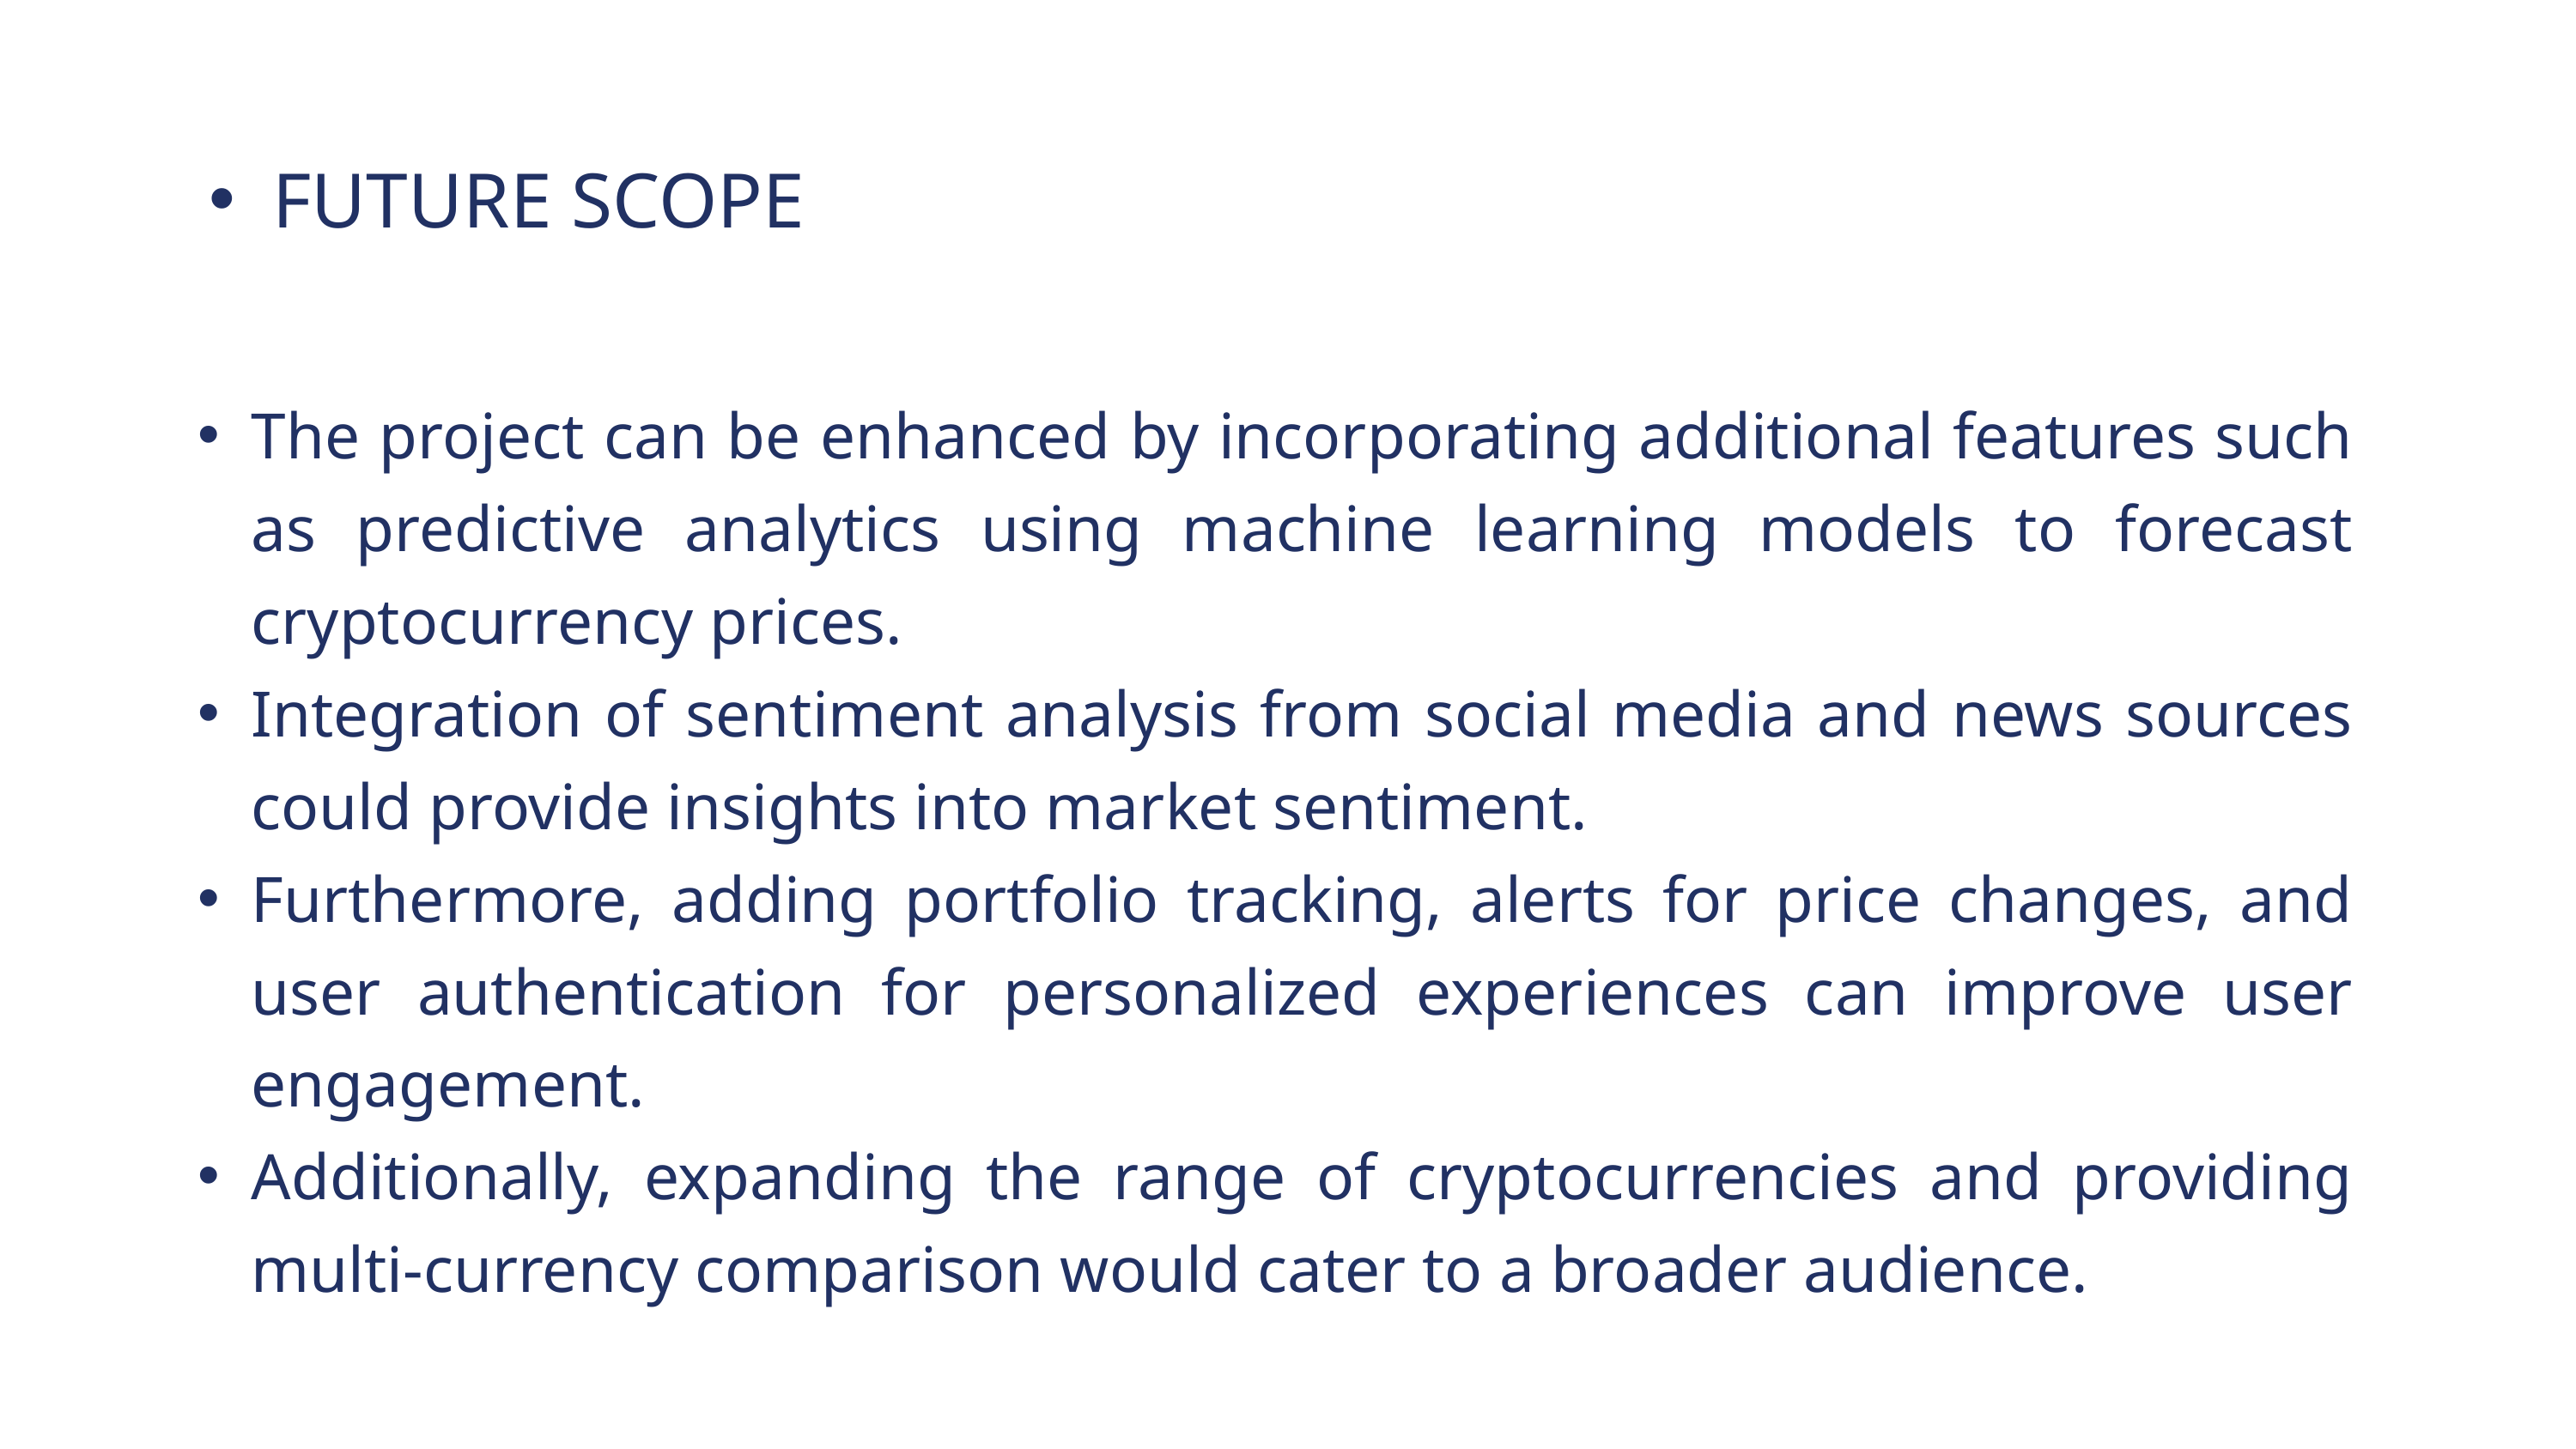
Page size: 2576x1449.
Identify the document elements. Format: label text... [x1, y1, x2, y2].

text_box FUTURE SCOPE [144, 152, 1458, 243]
text_box The project can be enhanced by incorporating additional features such as predictive analytics using machine learning models to forecast cryptocurrency prices. Integration of sentiment analysis from social media and news sources could provide insights into market sentiment. Furthermore, adding portfolio tracking, alerts for price changes, and user authentication for personalized experiences can improve user engagement. Additionally, expanding the range of cryptocurrencies and providing multi-currency comparison would cater to a broader audience. [144, 379, 2354, 1306]
